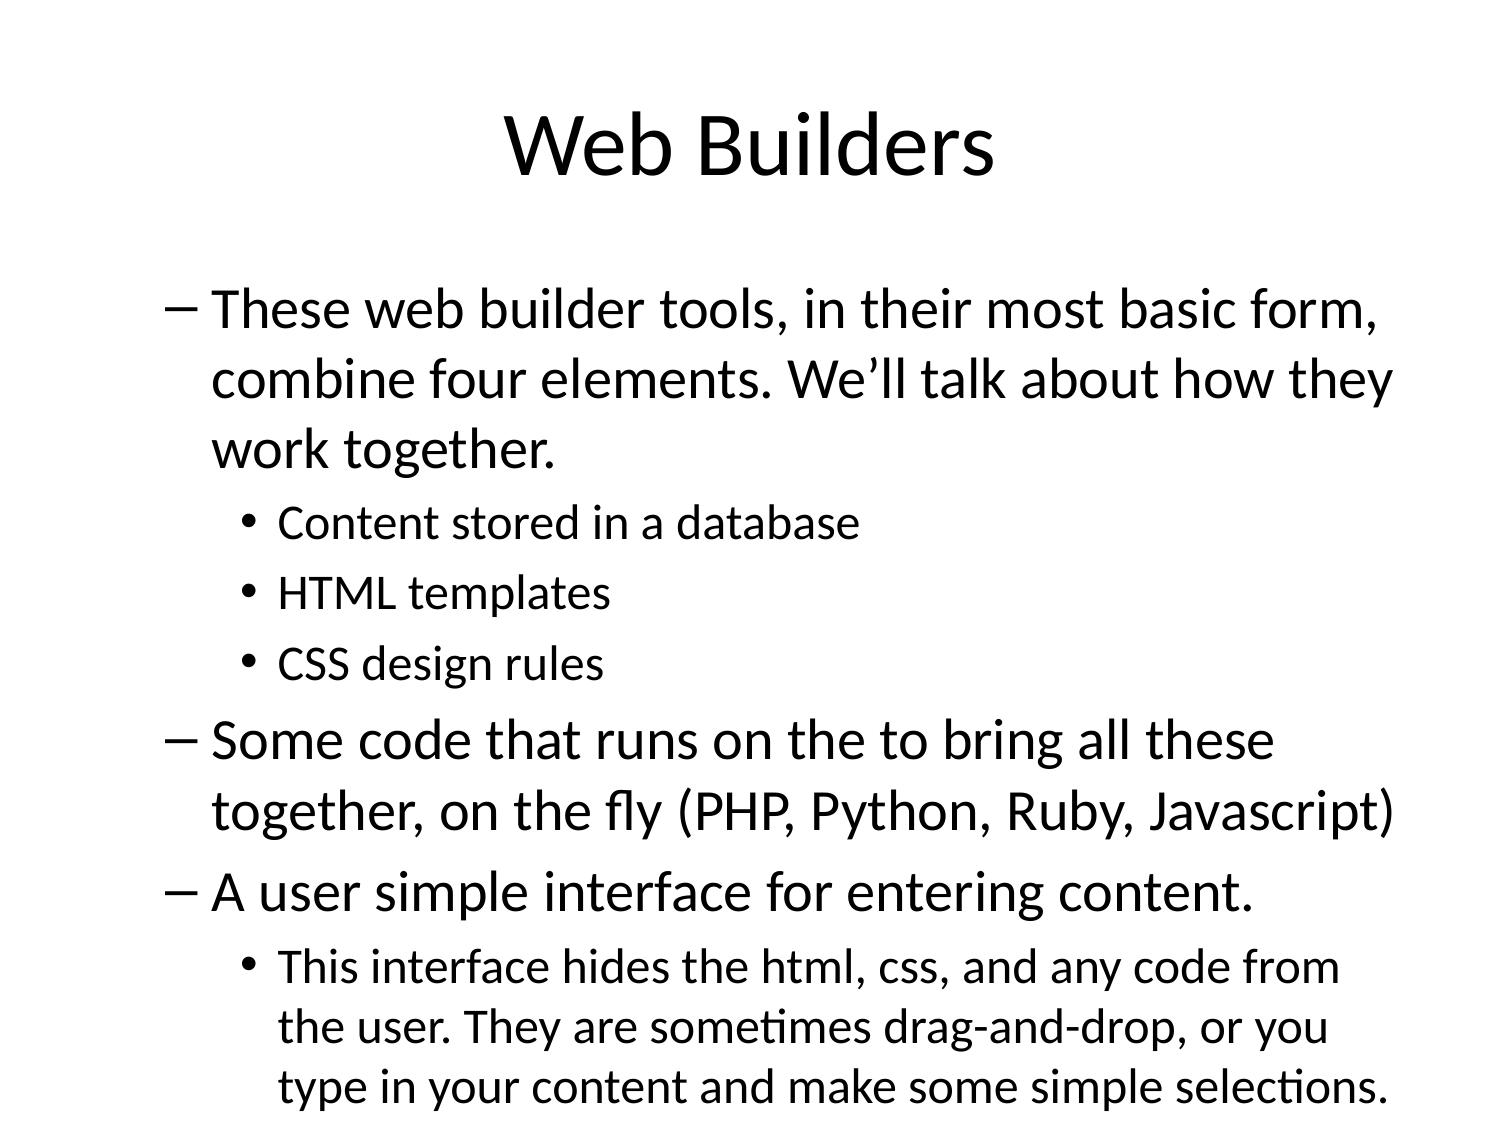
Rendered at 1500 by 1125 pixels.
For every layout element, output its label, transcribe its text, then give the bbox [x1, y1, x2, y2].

title Web Builders [75, 45, 1425, 233]
list These web builder tools, in their most basic form, combine four elements. We’ll talk about how they work together. Content stored in a database HTML templates CSS design rules Some code that runs on the to bring all these together, on the fly (PHP, Python, Ruby, Javascript) A user simple interface for entering content. This interface hides the html, css, and any code from the user. They are sometimes drag-and-drop, or you type in your content and make some simple selections. But we’re going to explore how the web builders work behind the scenes, once all your stuff is entered in the database. [75, 262, 1425, 1005]
